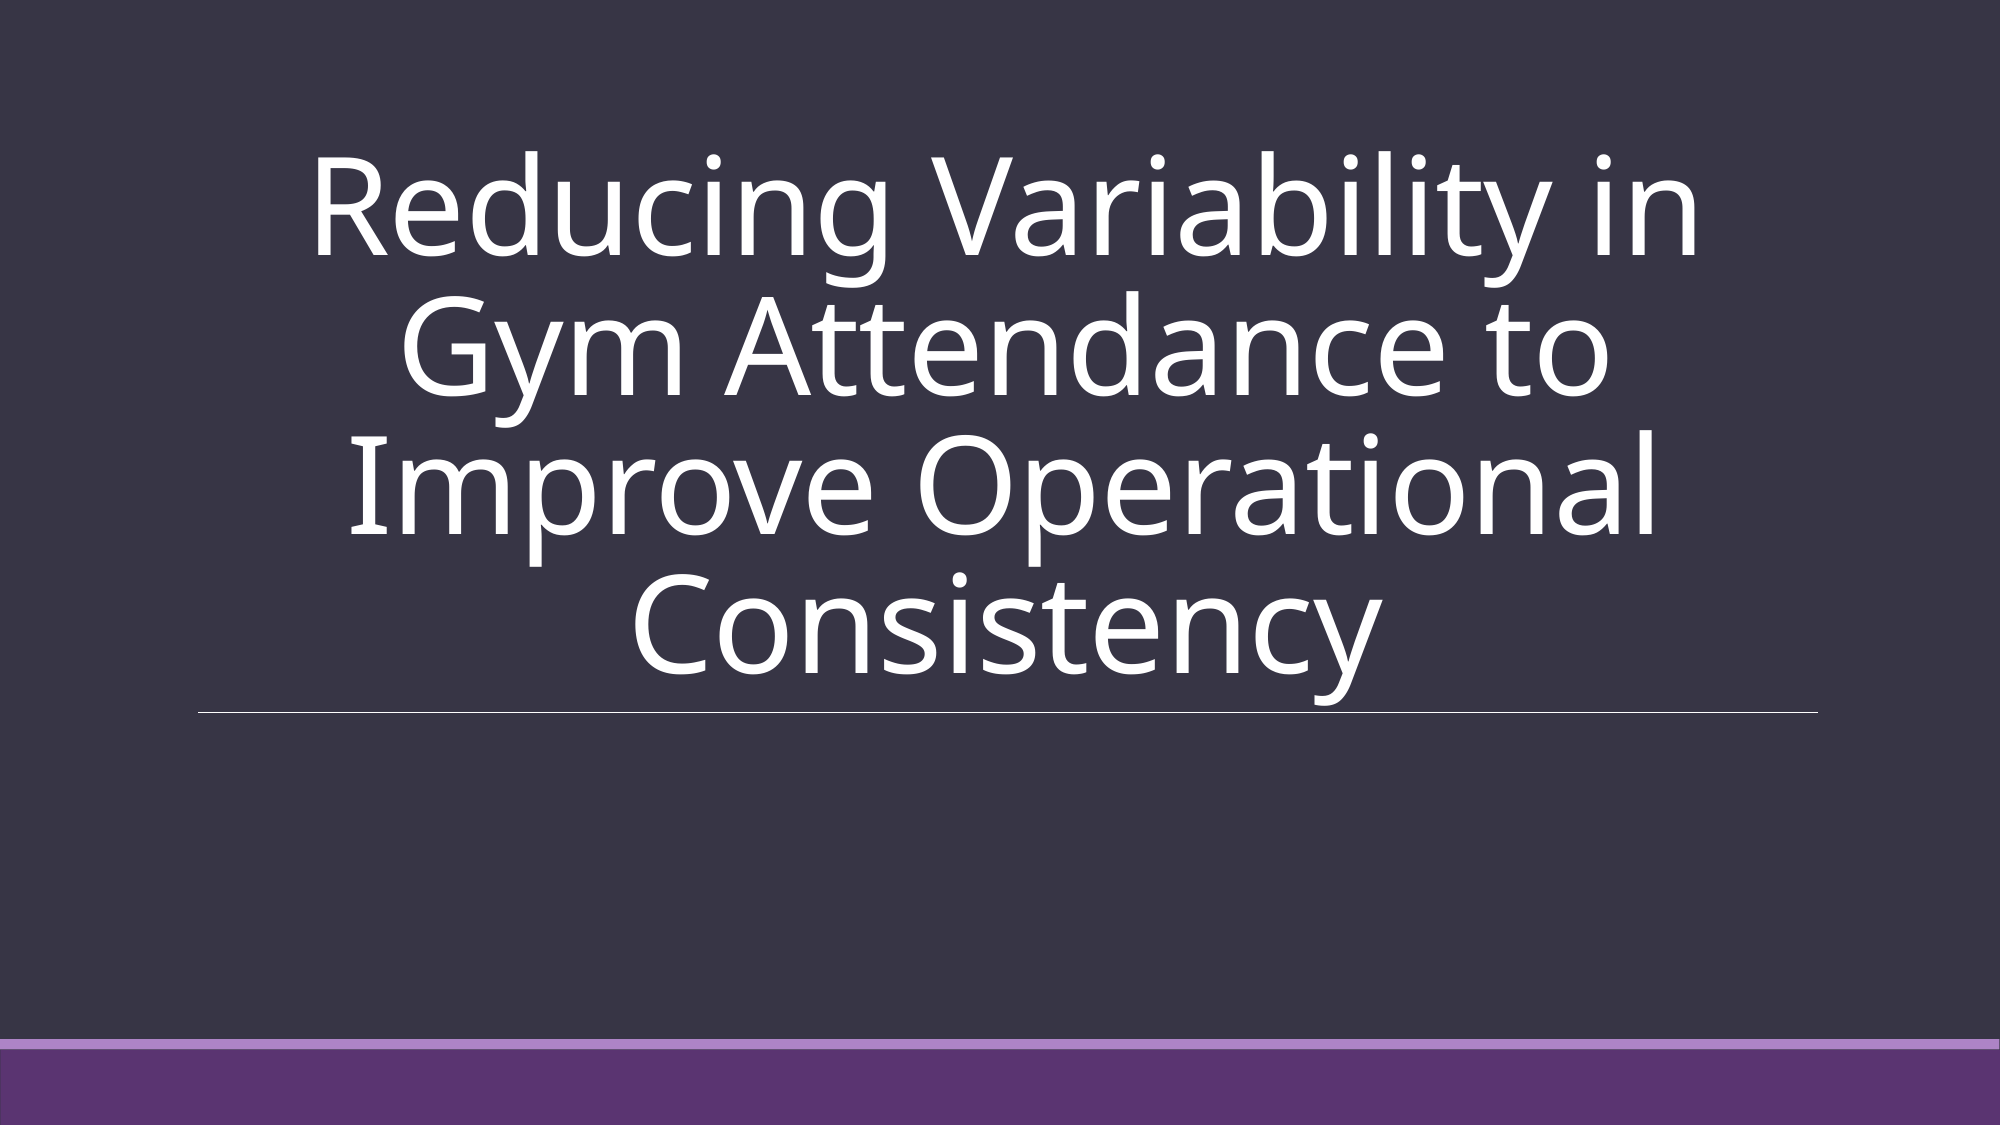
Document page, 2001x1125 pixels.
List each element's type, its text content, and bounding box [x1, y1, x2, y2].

title Reducing Variability in Gym Attendance to Improve Operational Consistency [180, 124, 1830, 710]
